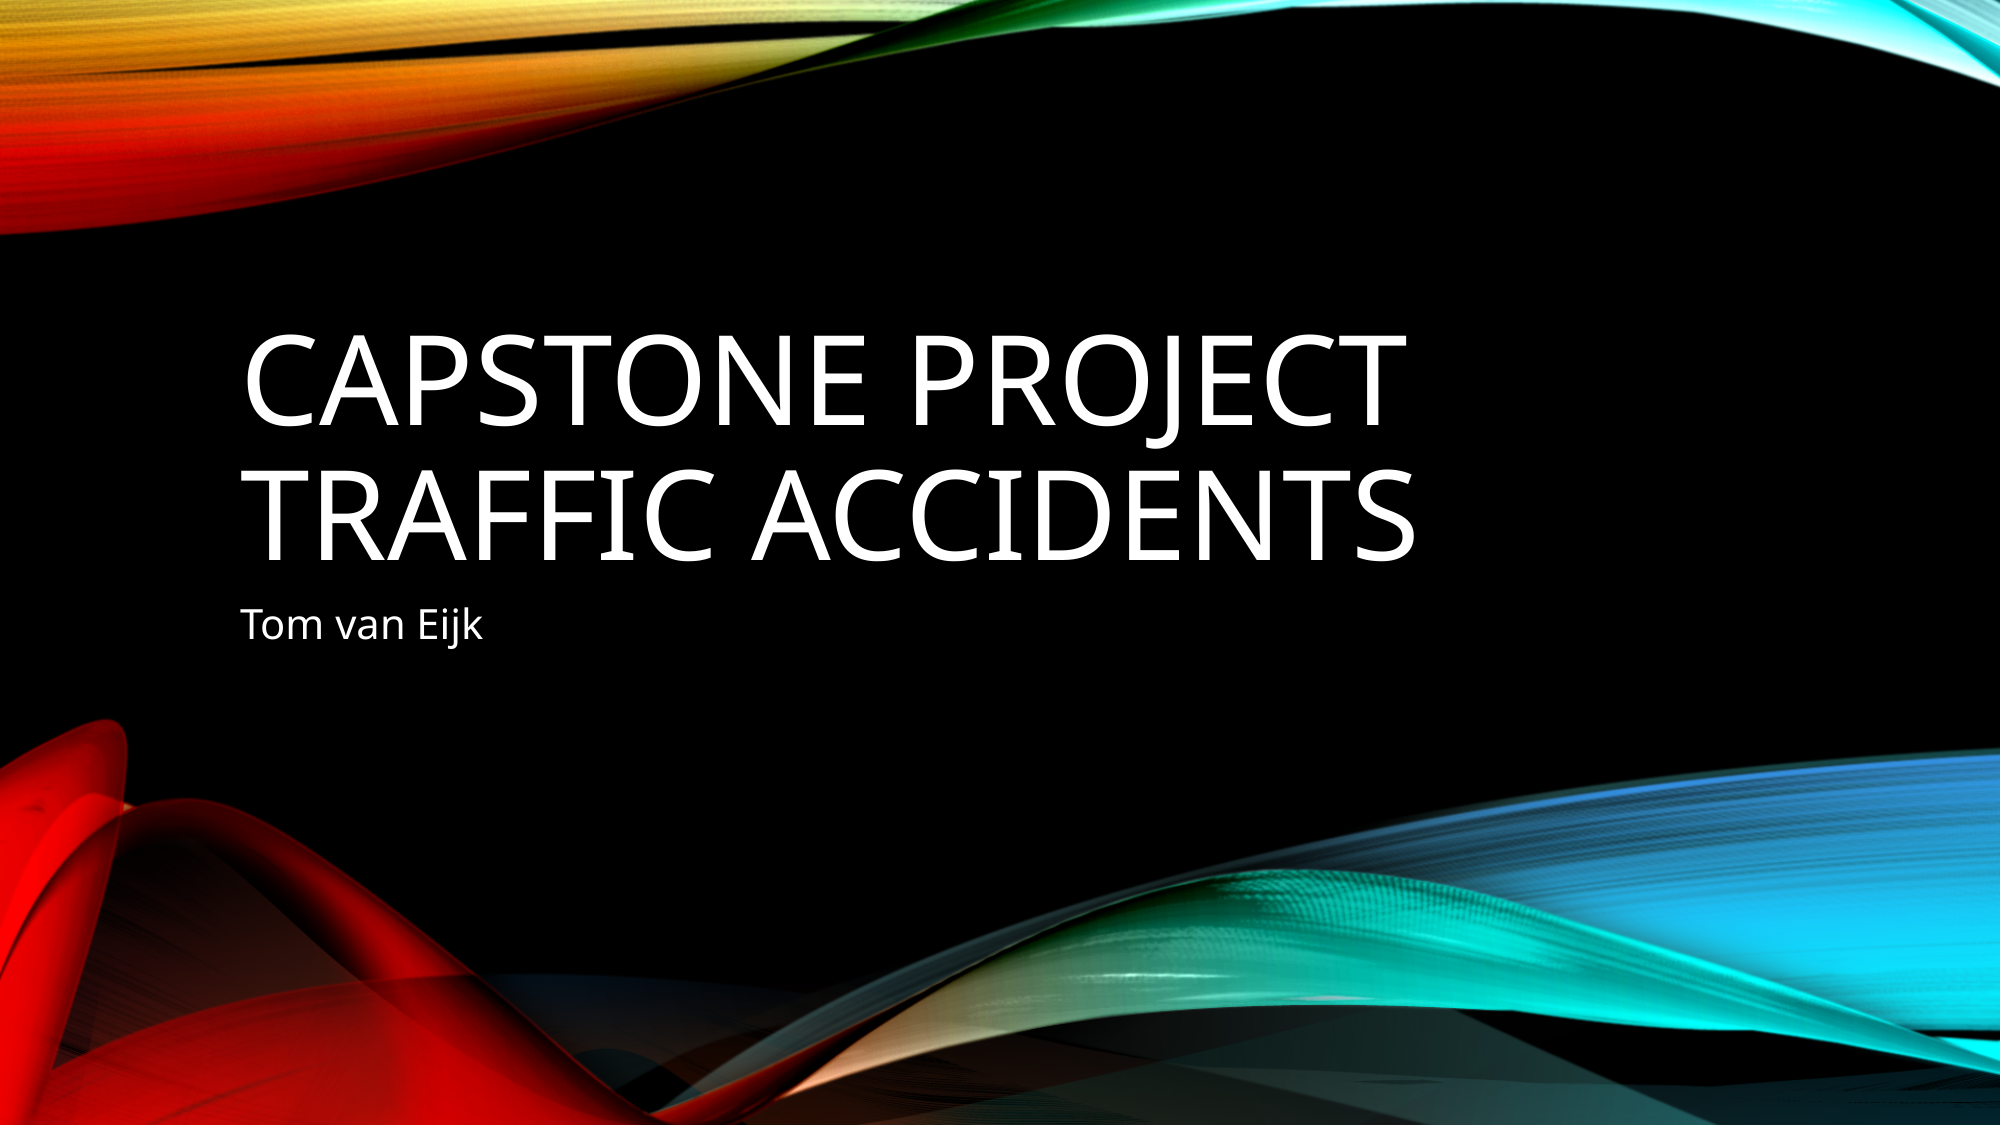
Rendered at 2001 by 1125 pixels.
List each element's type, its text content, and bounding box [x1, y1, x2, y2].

picture [0, 717, 2000, 1125]
title Capstone project Traffic accidents [225, 295, 1775, 595]
subtitle Tom van Eijk [225, 595, 1775, 709]
picture [0, 0, 2000, 237]
